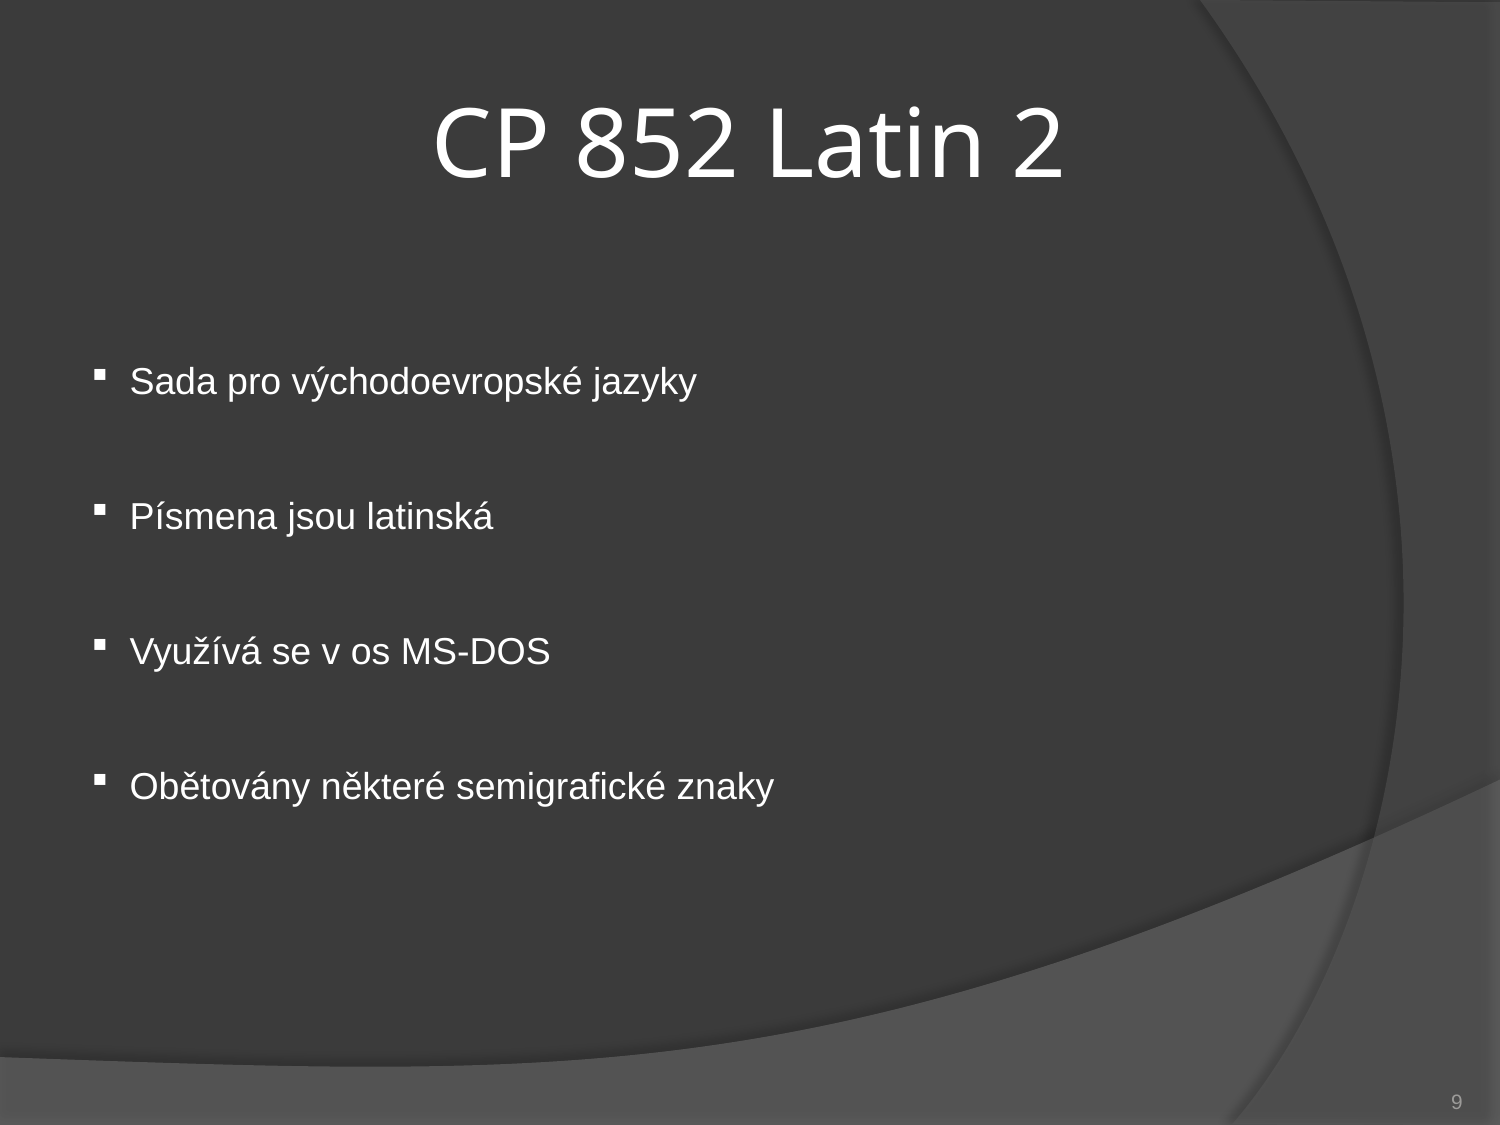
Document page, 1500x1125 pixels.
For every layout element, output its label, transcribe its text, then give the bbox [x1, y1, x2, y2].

title CP 852 Latin 2 [75, 45, 1424, 233]
text_box Sada pro východoevropské jazyky Písmena jsou latinská Využívá se v os MS-DOS Obětovány některé semigrafické znaky [76, 349, 1424, 815]
slide_number 9 [1337, 1053, 1463, 1114]
